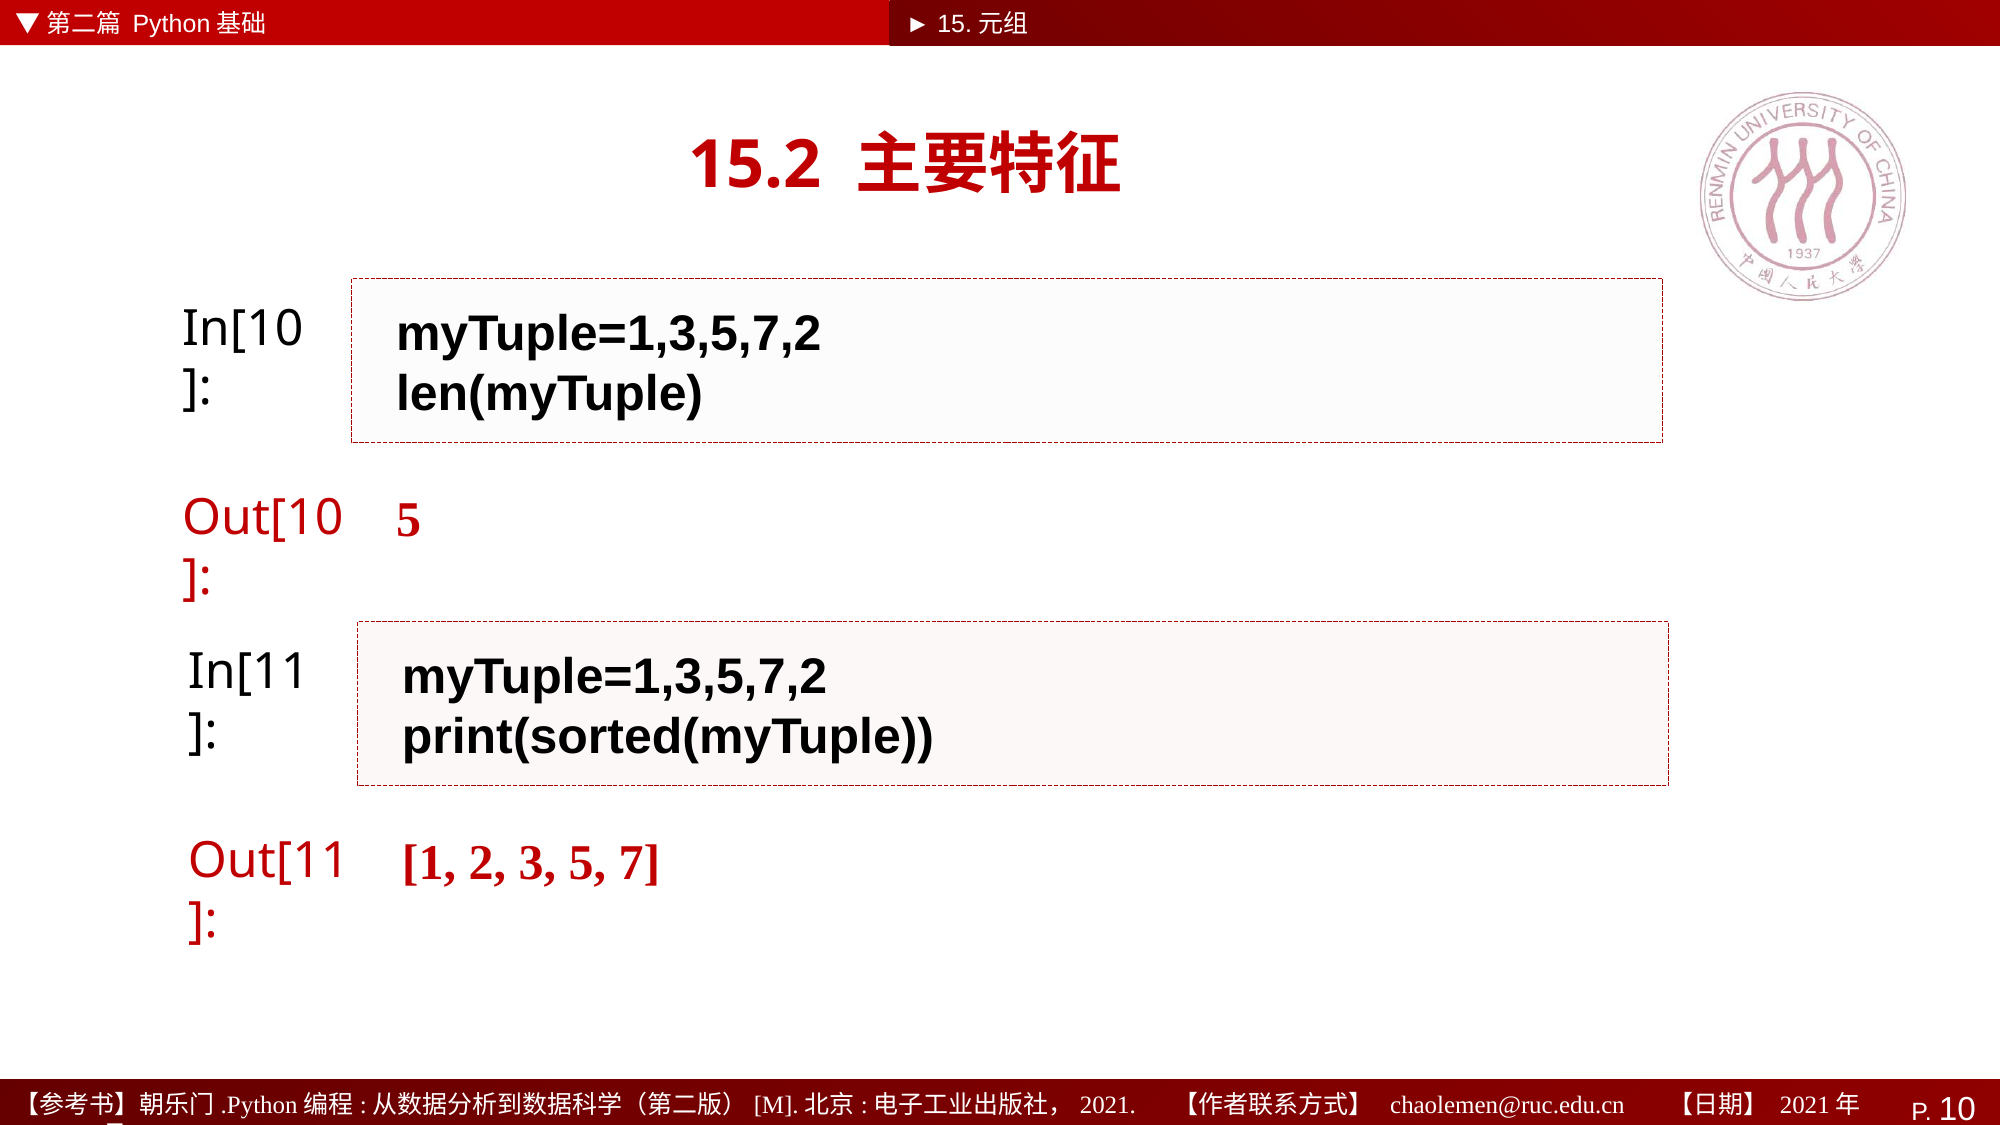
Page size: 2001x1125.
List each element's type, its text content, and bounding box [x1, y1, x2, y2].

list ▼第二篇 Python基础 [0, 0, 725, 43]
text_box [167, 278, 1663, 565]
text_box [173, 621, 1669, 909]
title 15.2 主要特征 [101, 92, 1710, 229]
picture [1696, 89, 1910, 304]
list ► 15.元组 [890, 0, 1249, 43]
